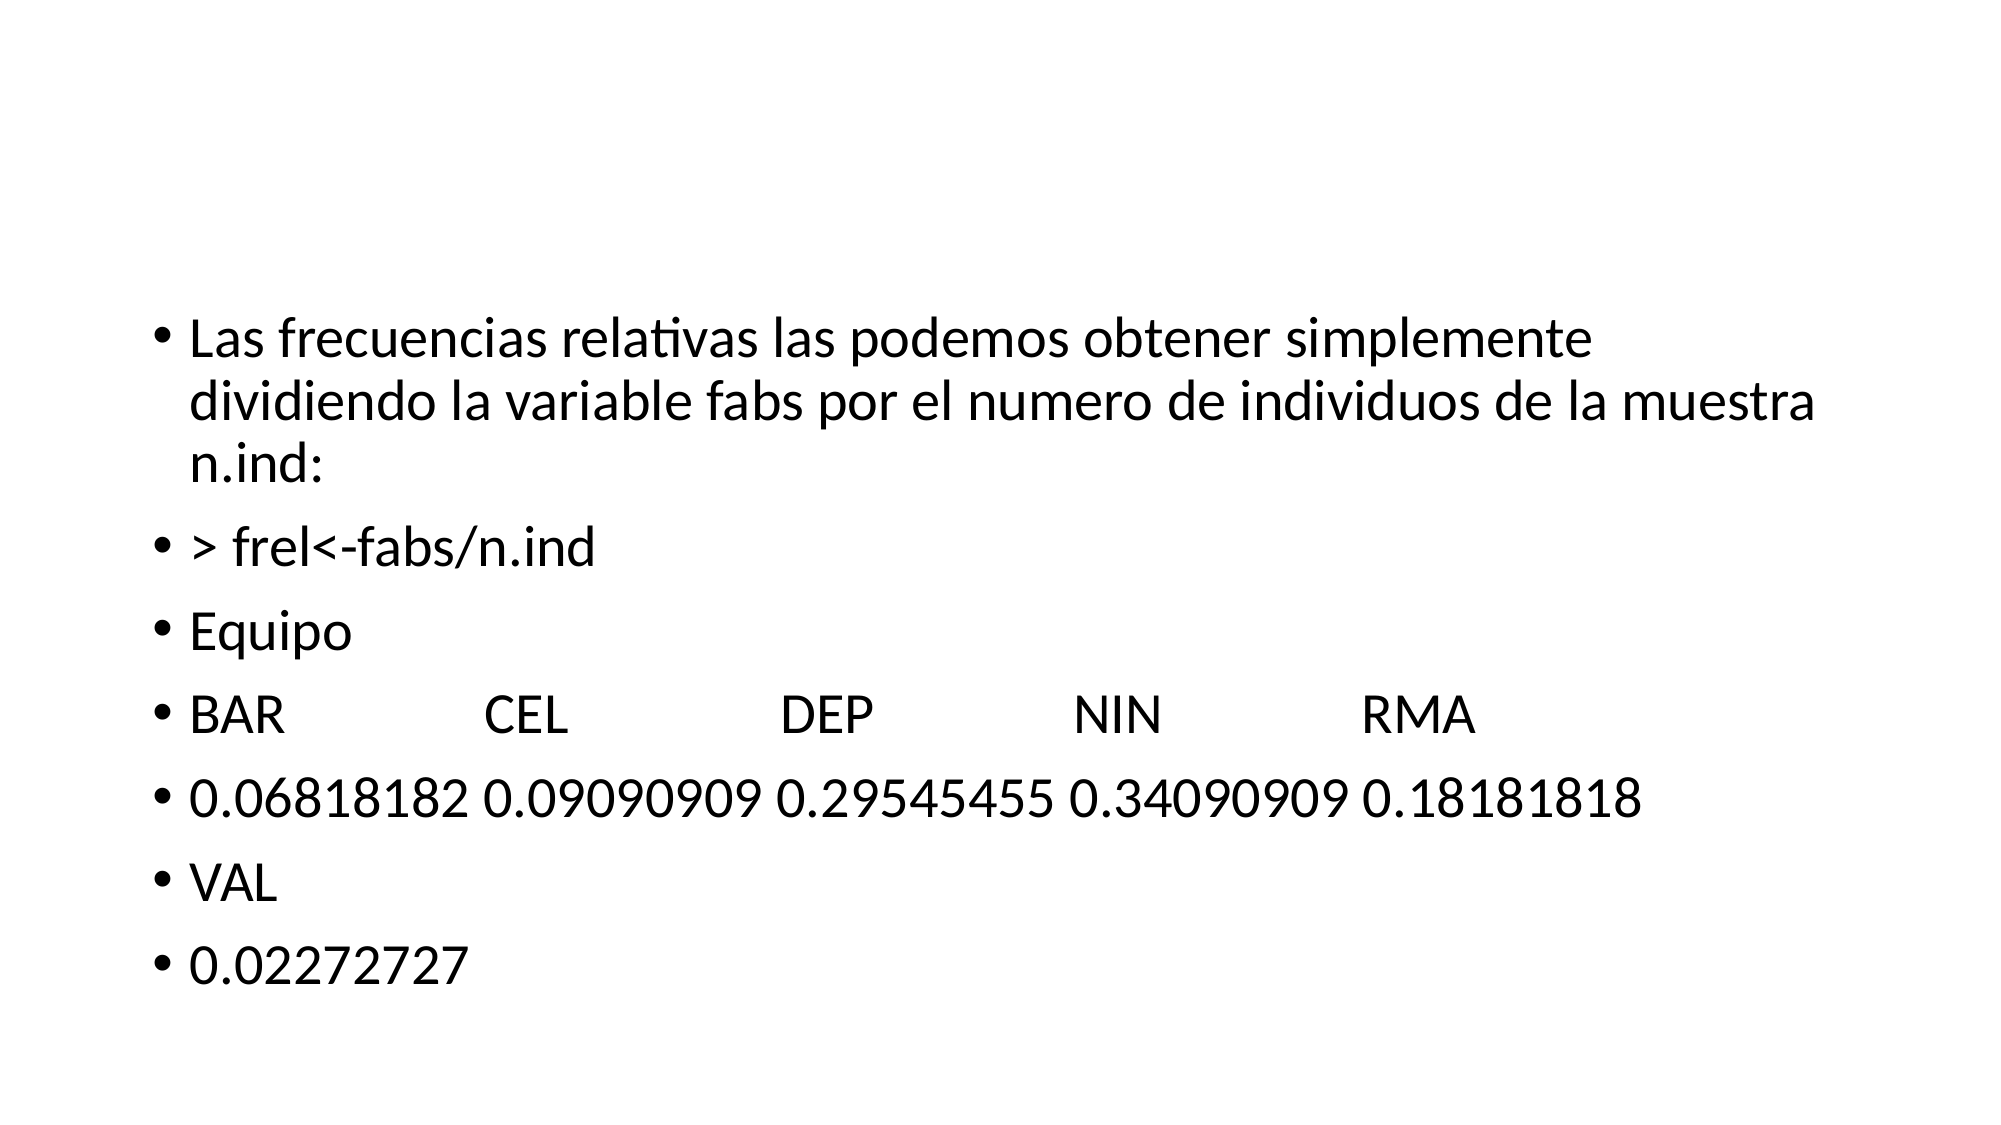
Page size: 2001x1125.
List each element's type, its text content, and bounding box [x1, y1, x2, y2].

list Las frecuencias relativas las podemos obtener simplemente dividiendo la variable fabs por el numero de individuos de la muestra n.ind: > frel<-fabs/n.ind Equipo BAR CEL DEP NIN RMA 0.06818182 0.09090909 0.29545455 0.34090909 0.18181818 VAL 0.02272727 [137, 299, 1863, 1014]
